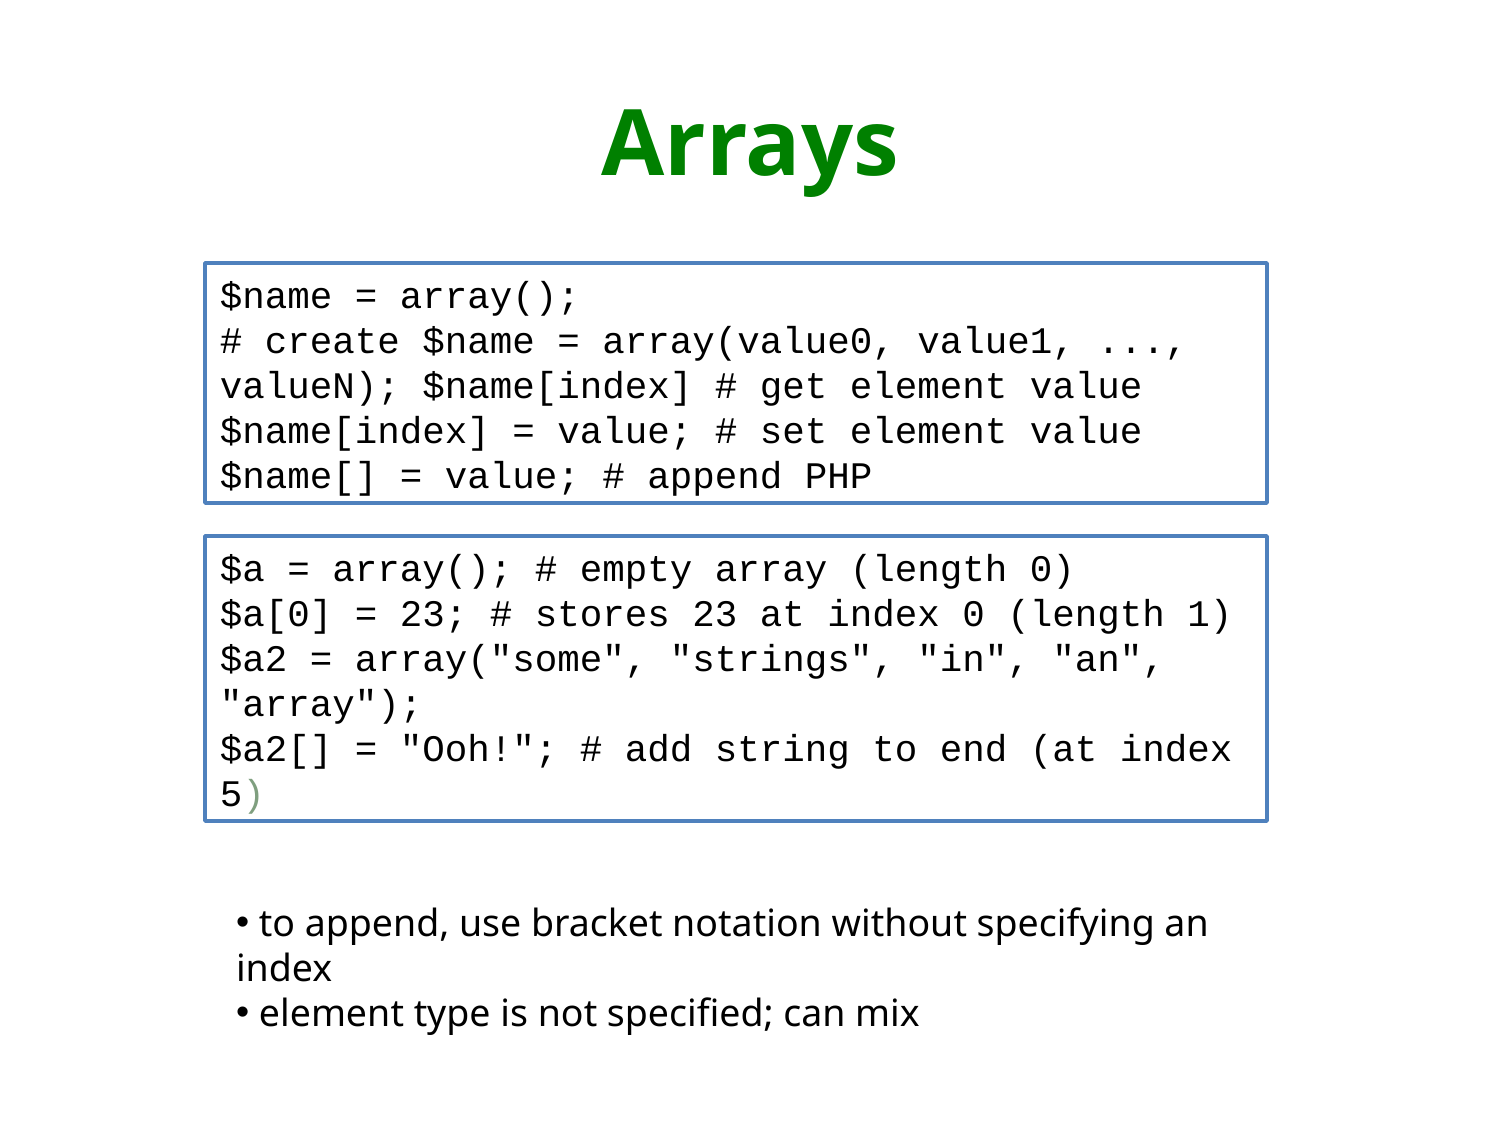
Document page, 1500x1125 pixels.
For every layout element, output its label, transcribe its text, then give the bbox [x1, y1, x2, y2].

title Arrays [75, 45, 1425, 233]
text_box to append, use bracket notation without specifying an index element type is not specified; can mix types [221, 891, 1303, 1042]
text_box $a = array(); # empty array (length 0) $a[0] = 23; # stores 23 at index 0 (length 1) $a2 = array("some", "strings", "in", "an", "array"); $a2[] = "Ooh!"; # add string to end (at index 5) [203, 534, 1269, 823]
text_box $name = array(); # create $name = array(value0, value1, ..., valueN); $name[index] # get element value $name[index] = value; # set element value $name[] = value; # append PHP [203, 261, 1269, 505]
